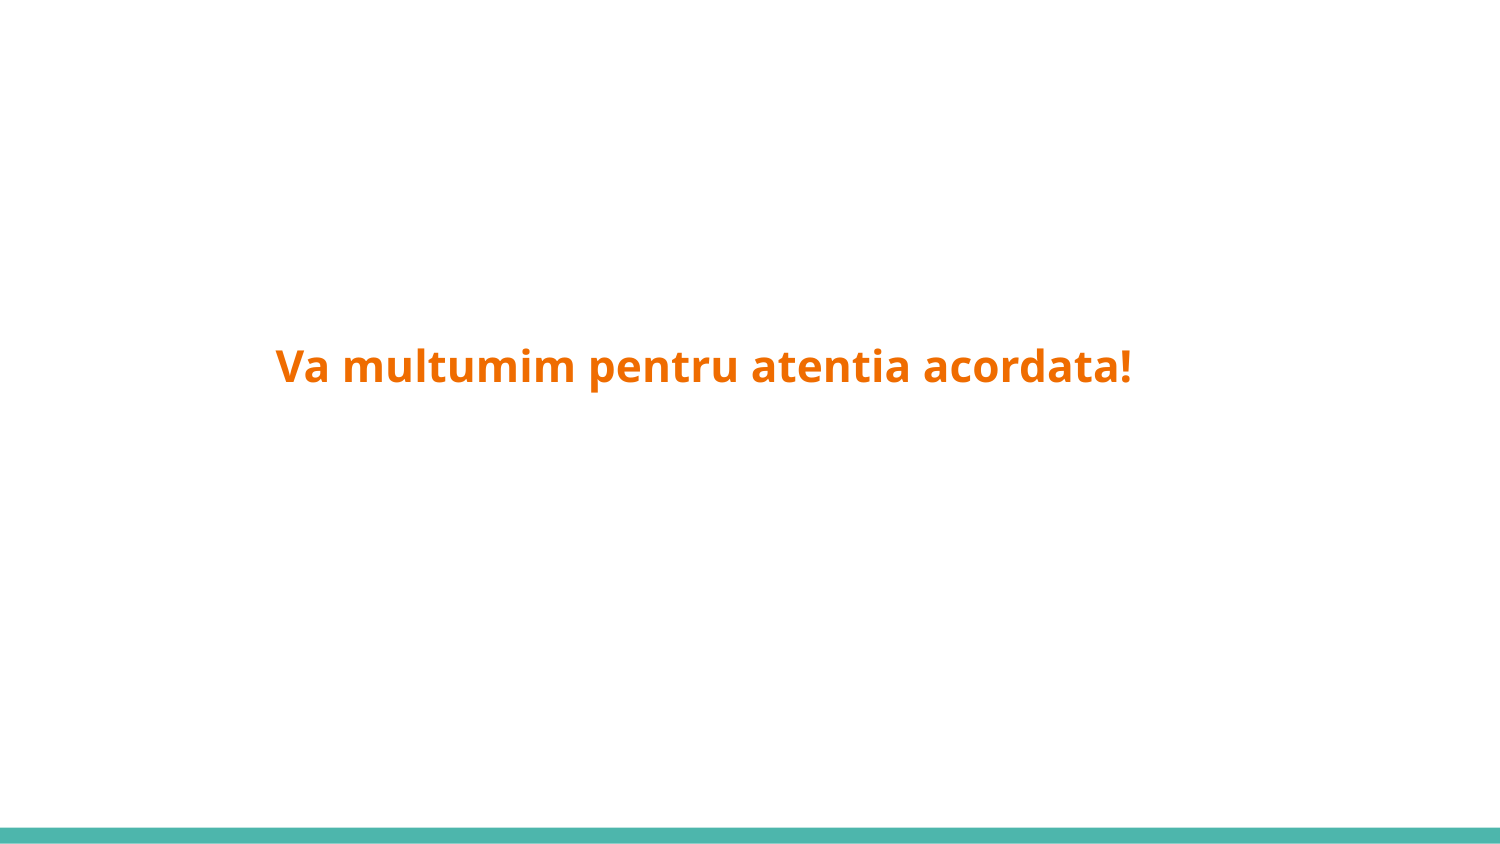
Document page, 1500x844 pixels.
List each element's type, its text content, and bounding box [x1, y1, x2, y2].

title Va multumim pentru atentia acordata! [260, 323, 1240, 440]
